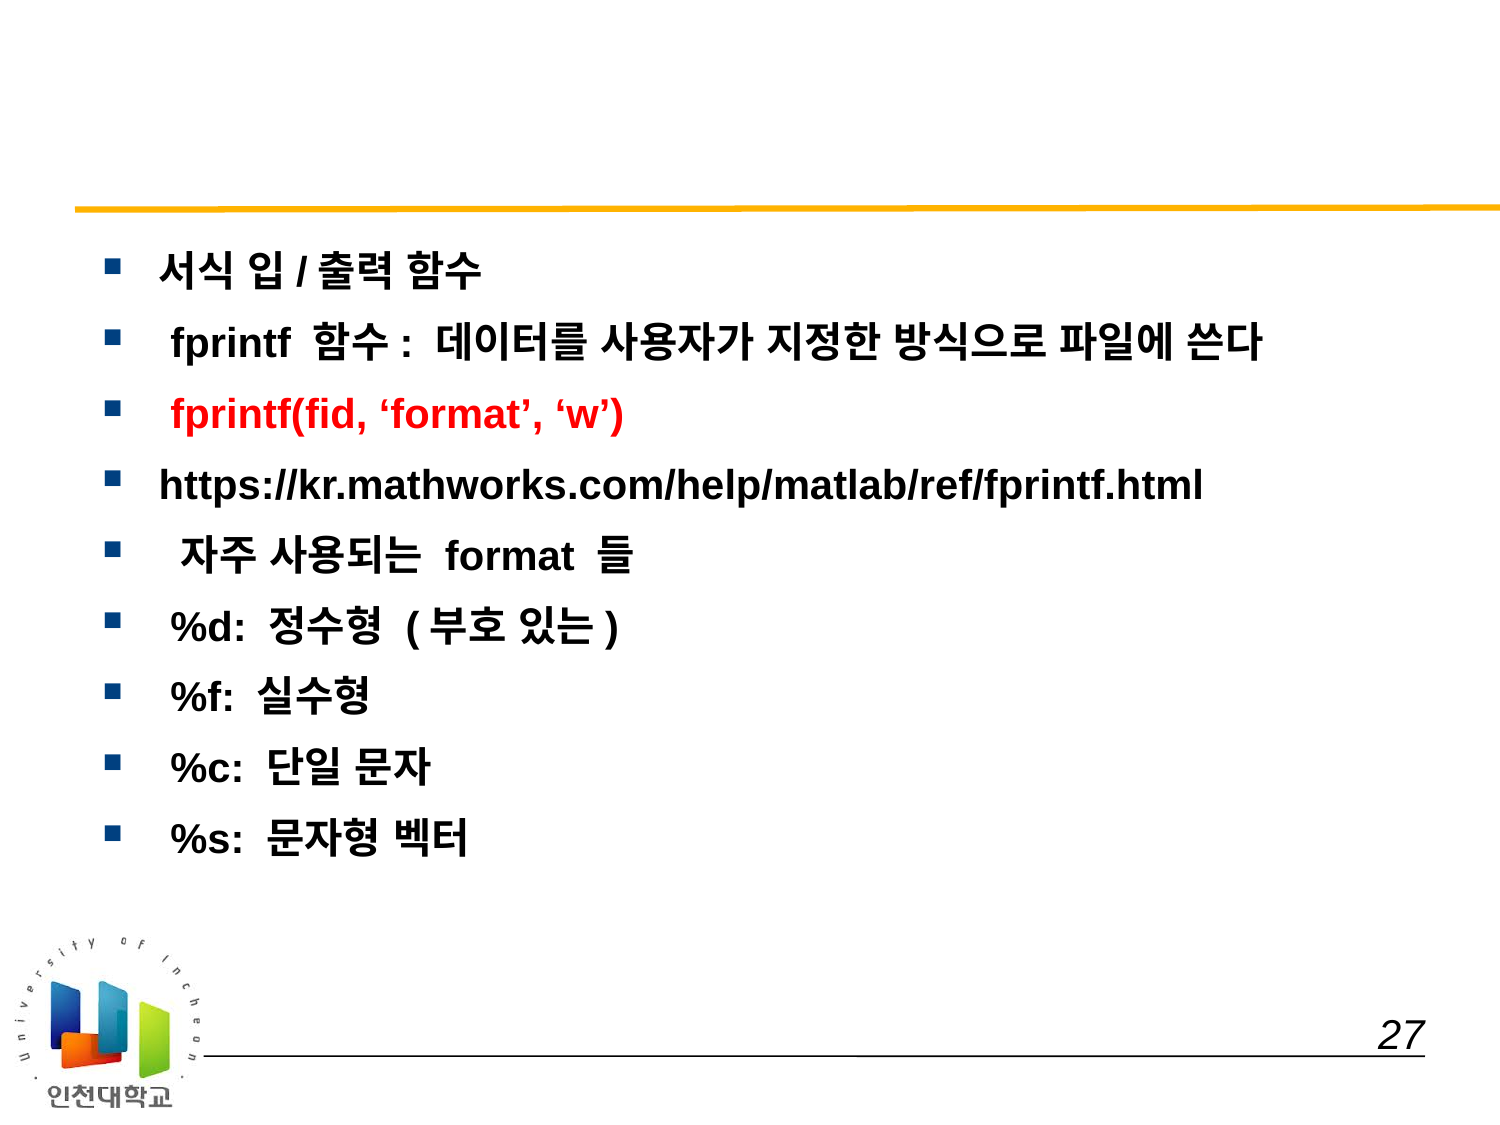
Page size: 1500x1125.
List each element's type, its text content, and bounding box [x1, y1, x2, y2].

picture [14, 937, 200, 1108]
slide_number 27 [1112, 999, 1440, 1057]
list 서식 입/출력 함수 fprintf 함수: 데이터를 사용자가 지정한 방식으로 파일에 쓴다 fprintf(fid, ‘format’, ‘w’) https://kr.mathworks.com/help/matlab/ref/fprintf.html 자주 사용되는 format 들 %d: 정수형 (부호 있는) %f: 실수형 %c: 단일 문자 %s: 문자형 벡터 [87, 237, 1457, 919]
